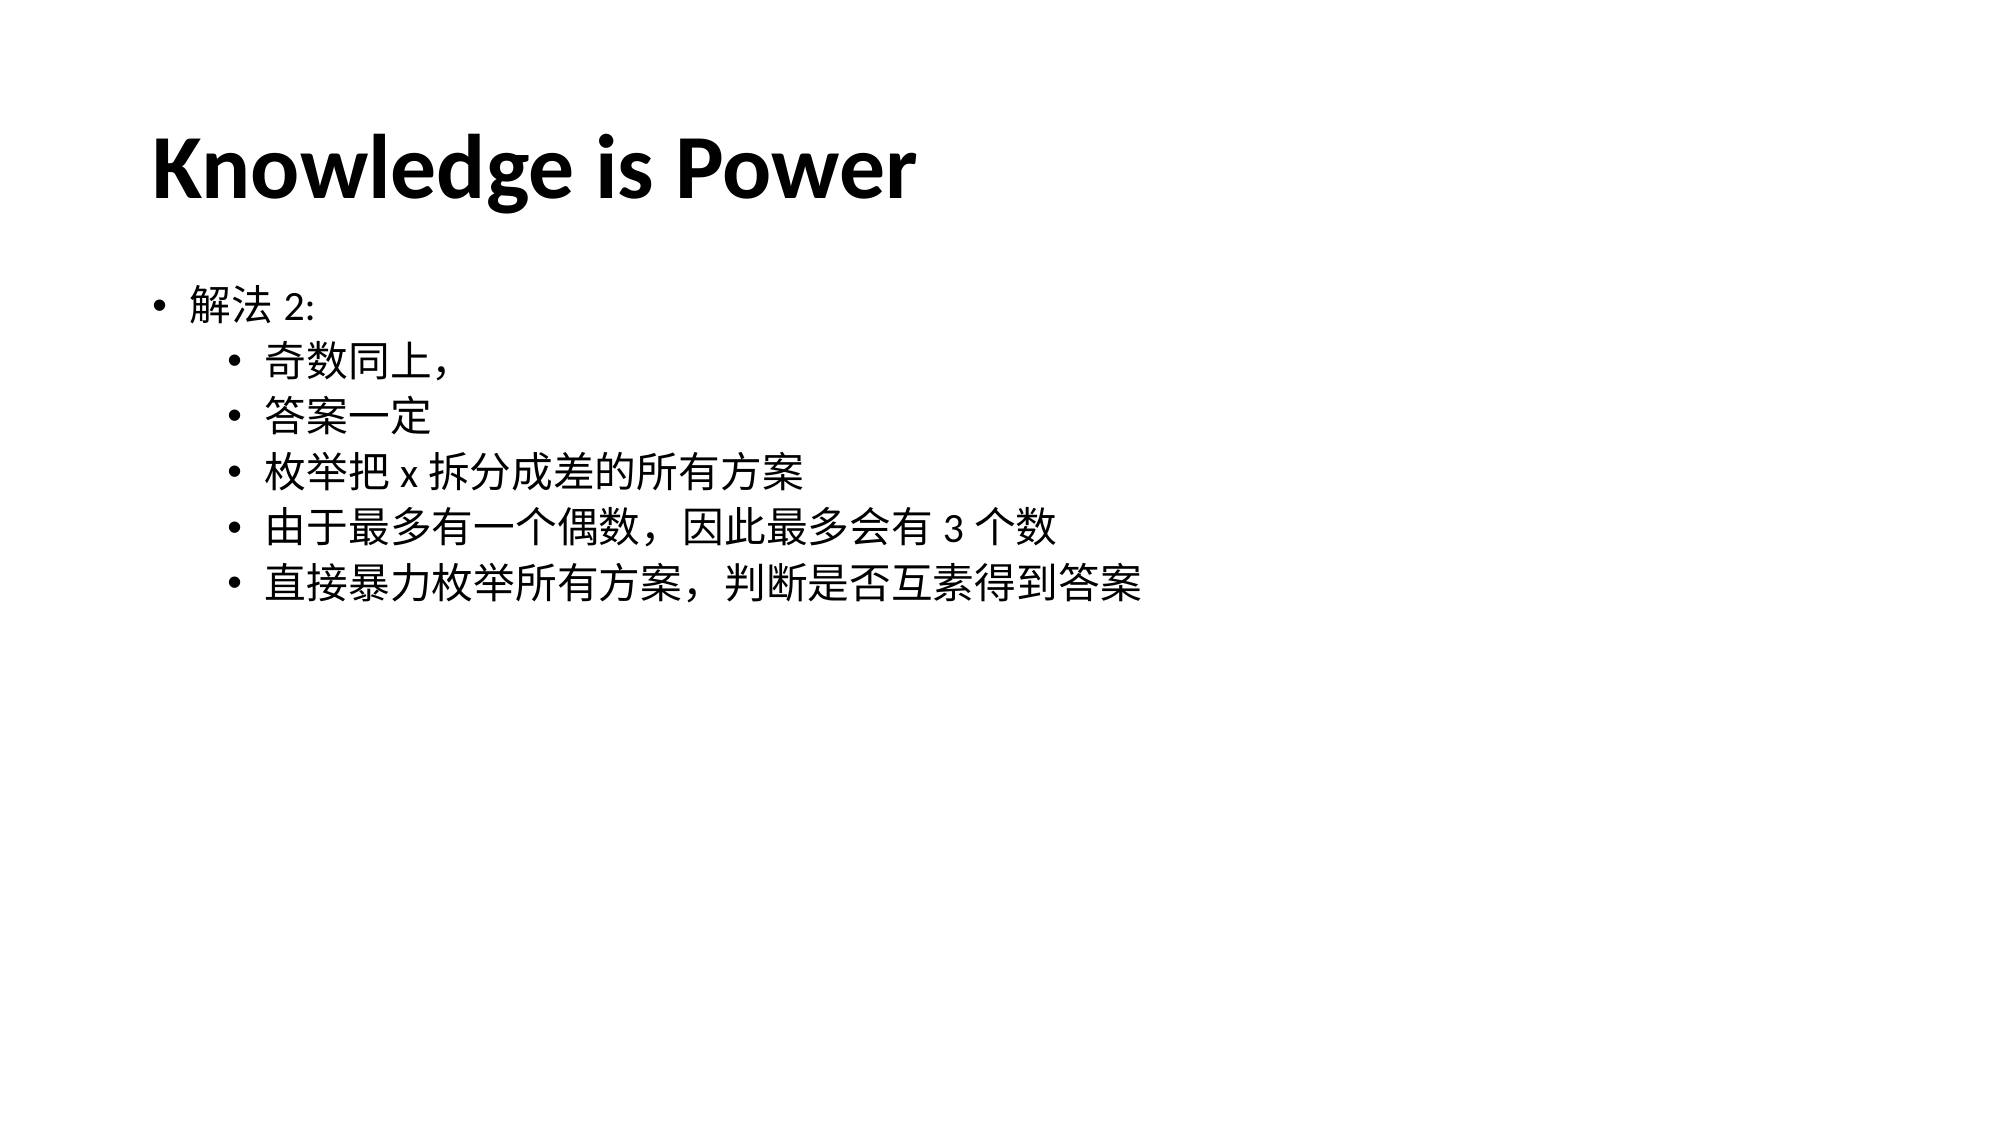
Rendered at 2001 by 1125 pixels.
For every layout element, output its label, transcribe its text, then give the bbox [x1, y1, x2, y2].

title Knowledge is Power [137, 59, 1863, 278]
